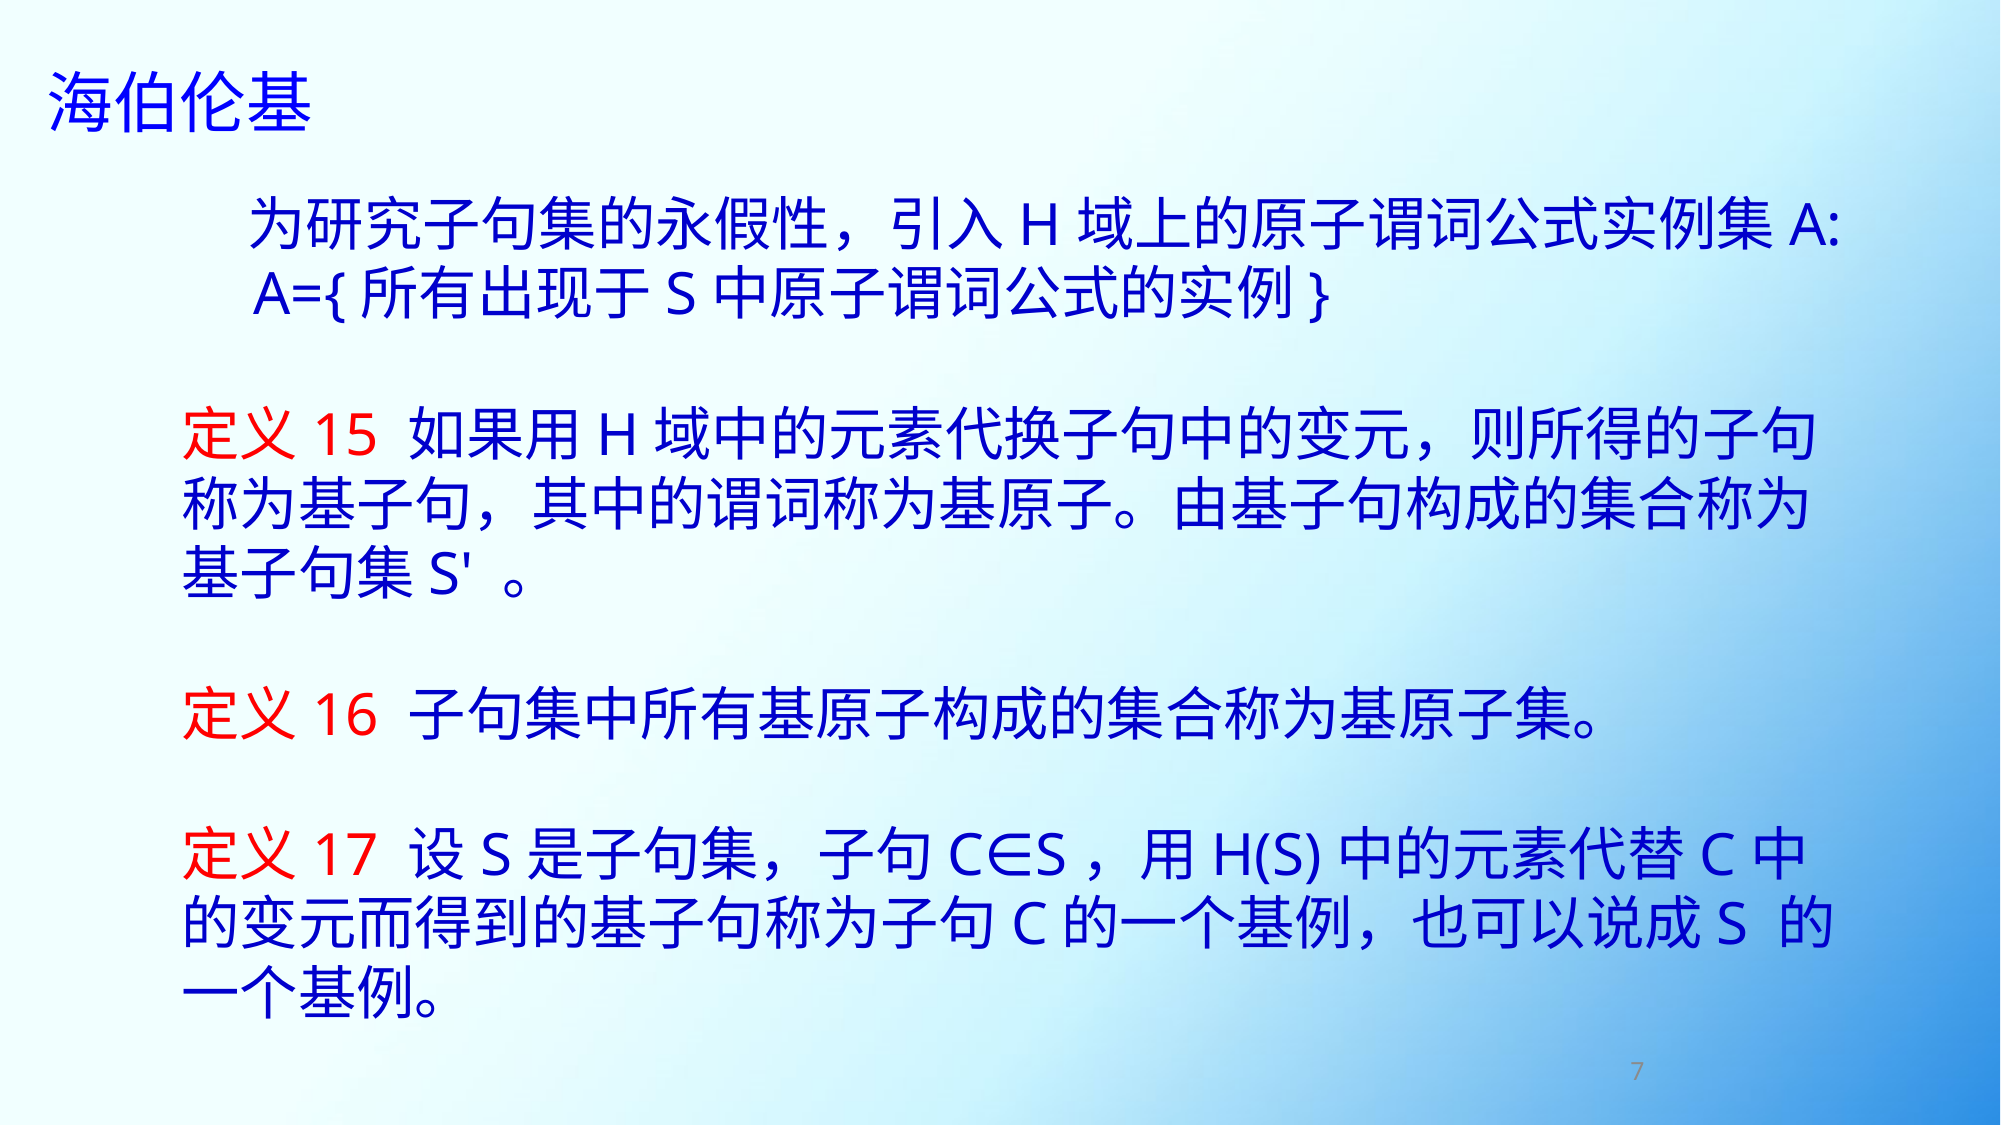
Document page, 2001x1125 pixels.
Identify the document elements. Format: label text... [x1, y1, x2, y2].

title 海伯伦基 [31, 52, 1627, 159]
text_box 为研究子句集的永假性，引入H域上的原子谓词公式实例集A: A={所有出现于S中原子谓词公式的实例} 定义15 如果用H域中的元素代换子句中的变元，则所得的子句称为基子句，其中的谓词称为基原子。由基子句构成的集合称为基子句集S' 。 定义16 子句集中所有基原子构成的集合称为基原子集。 定义17 设S是子句集，子句C∈S，用H(S)中的元素代替C中的变元而得到的基子句称为子句C的一个基例，也可以说成S 的一个基例。 [166, 179, 1865, 1104]
picture [0, 0, 2001, 1125]
